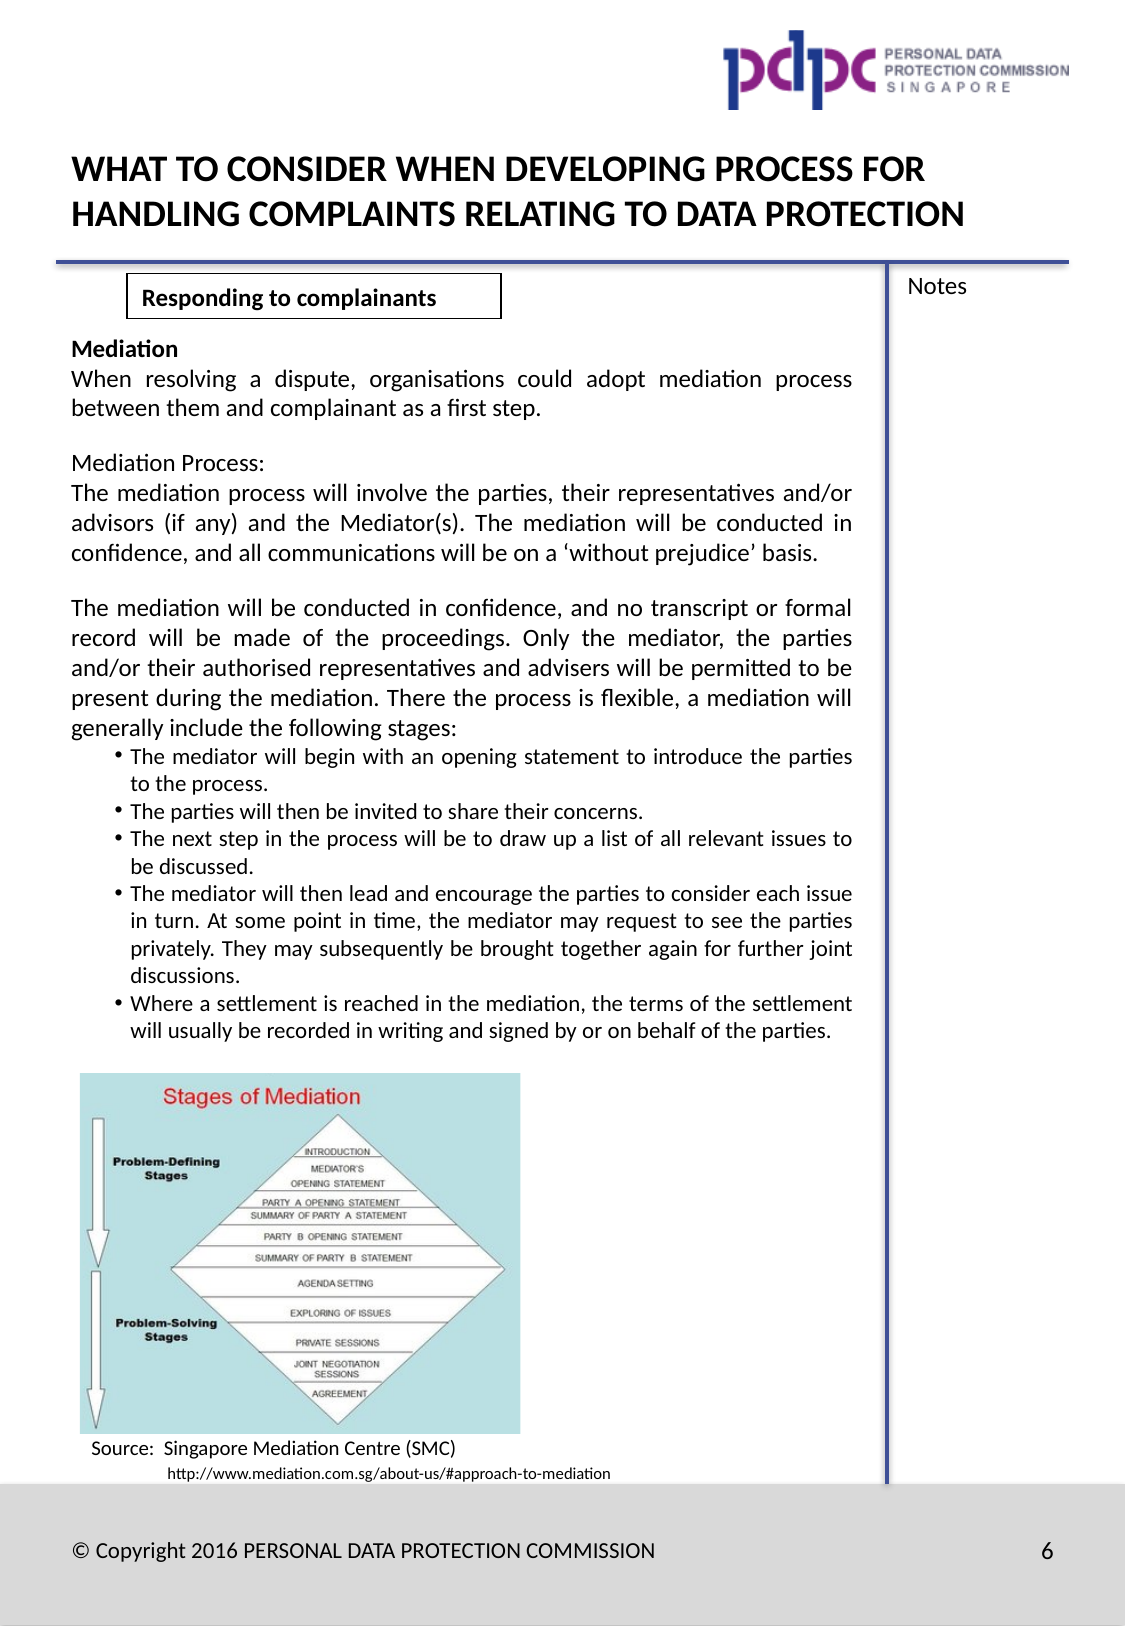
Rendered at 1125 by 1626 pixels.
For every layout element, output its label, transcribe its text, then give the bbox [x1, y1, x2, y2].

text_box Source: Singapore Mediation Centre (SMC) http://www.mediation.com.sg/about-us/#approach-to-mediation [76, 1426, 869, 1492]
text_box Responding to complainants [126, 273, 501, 319]
slide_number © Copyright 2016 PERSONAL DATA PROTECTION COMMISSION [56, 1523, 673, 1593]
text_box Mediation When resolving a dispute, organisations could adopt mediation process between them and complainant as a first step. Mediation Process: The mediation process will involve the parties, their representatives and/or advisors (if any) and the Mediator(s). The mediation will be conducted in confidence, and all communications will be on a ‘without prejudice’ basis. The mediation will be conducted in confidence, and no transcript or formal record will be made of the proceedings. Only the mediator, the parties and/or their authorised representatives and advisers will be permitted to be present during the mediation. There the process is flexible, a mediation will generally include the following stages: The mediator will begin with an opening statement to introduce the parties to the process. The parties will then be invited to share their concerns. The next step in the process will be to draw up a list of all relevant issues to be discussed. The mediator will then lead and encourage the parties to consider each issue in turn. At some point in time, the mediator may request to see the parties privately. They may subsequently be brought together again for further joint discussions. Where a settlement is reached in the mediation, the terms of the settlement will usually be recorded in writing and signed by or on behalf of the parties. [56, 324, 869, 1523]
picture [79, 1072, 521, 1434]
picture [723, 30, 1069, 110]
title WHAT TO CONSIDER WHEN DEVELOPING PROCESS FOR HANDLING COMPLAINTS RELATING TO DATA PROTECTION [56, 134, 1069, 243]
slide_number 6 [806, 1506, 1069, 1593]
text_box [79, 260, 919, 335]
